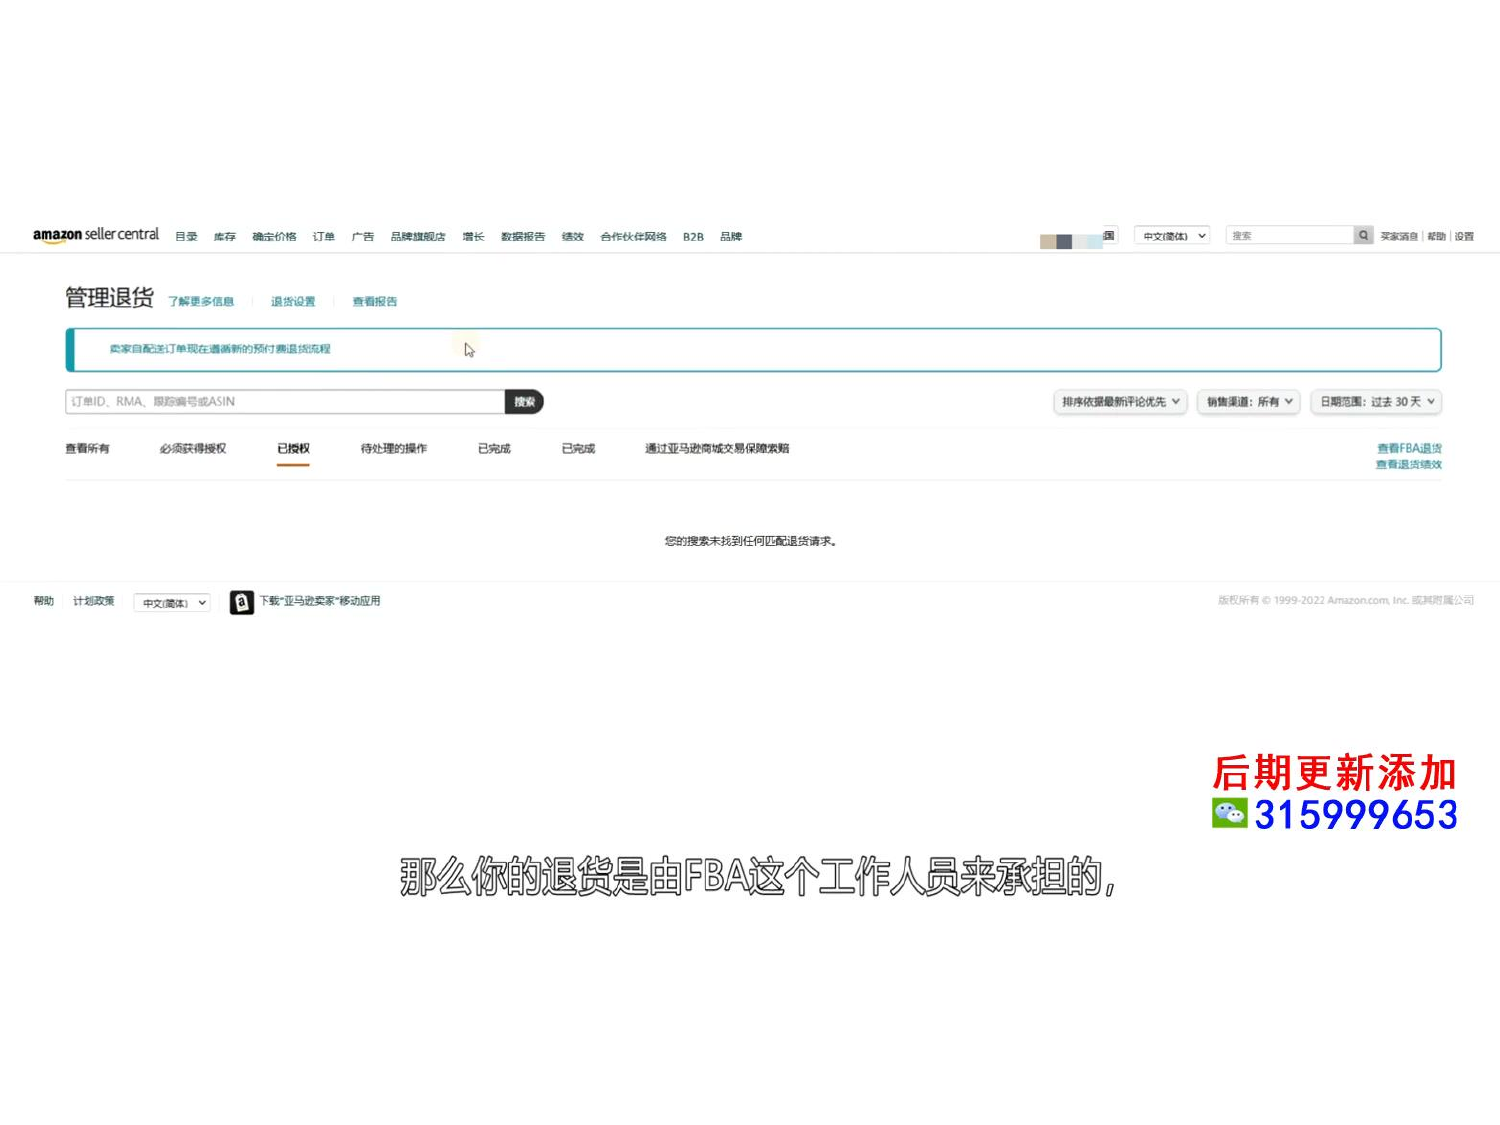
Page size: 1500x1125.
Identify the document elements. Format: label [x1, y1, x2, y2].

picture [0, 217, 1500, 908]
